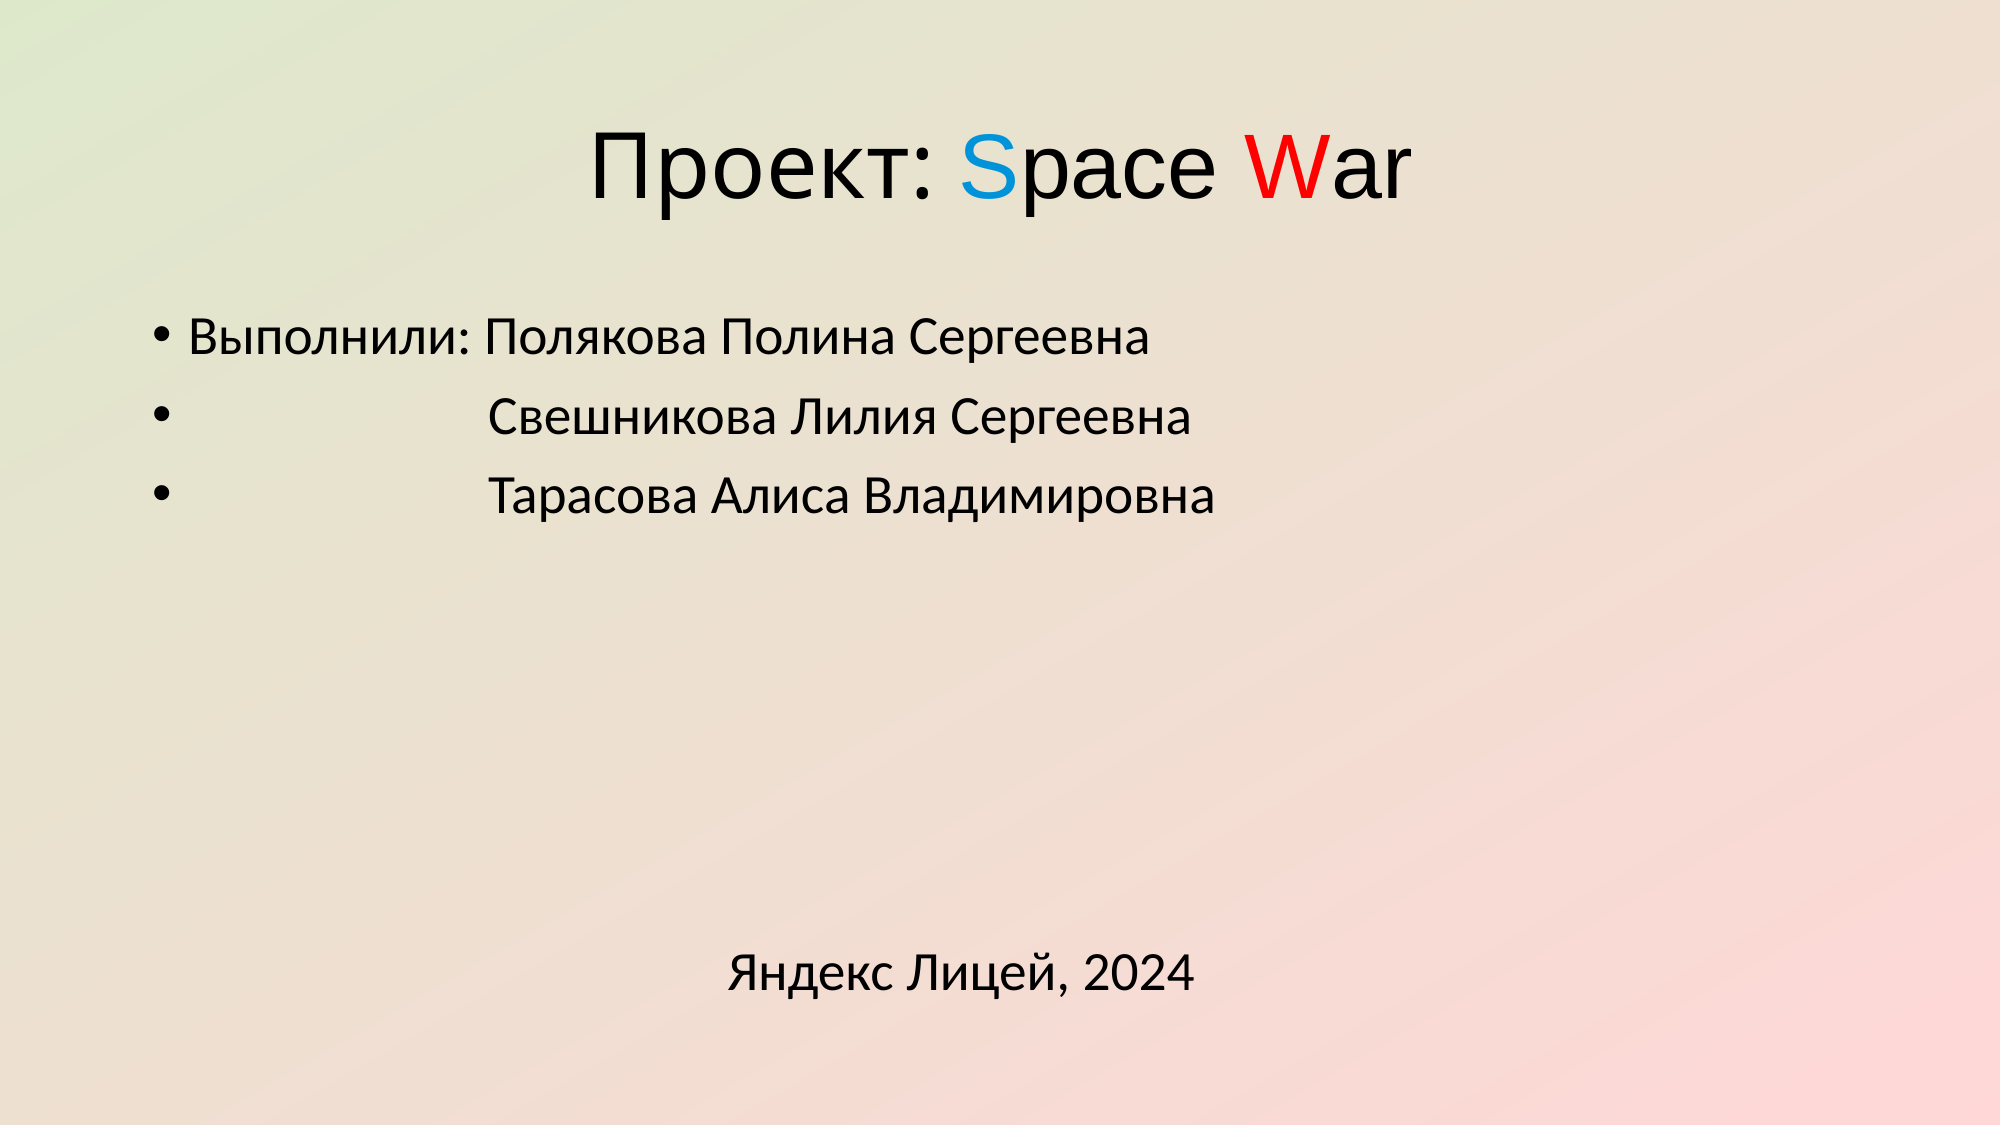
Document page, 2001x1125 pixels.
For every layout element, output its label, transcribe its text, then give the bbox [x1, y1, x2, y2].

list Выполнили: Полякова Полина Сергеевна Свешникова Лилия Сергеевна Тарасова Алиса Владимировна Яндекс Лицей, 2024 [137, 299, 1863, 1014]
title Проект: Space War [137, 59, 1863, 278]
